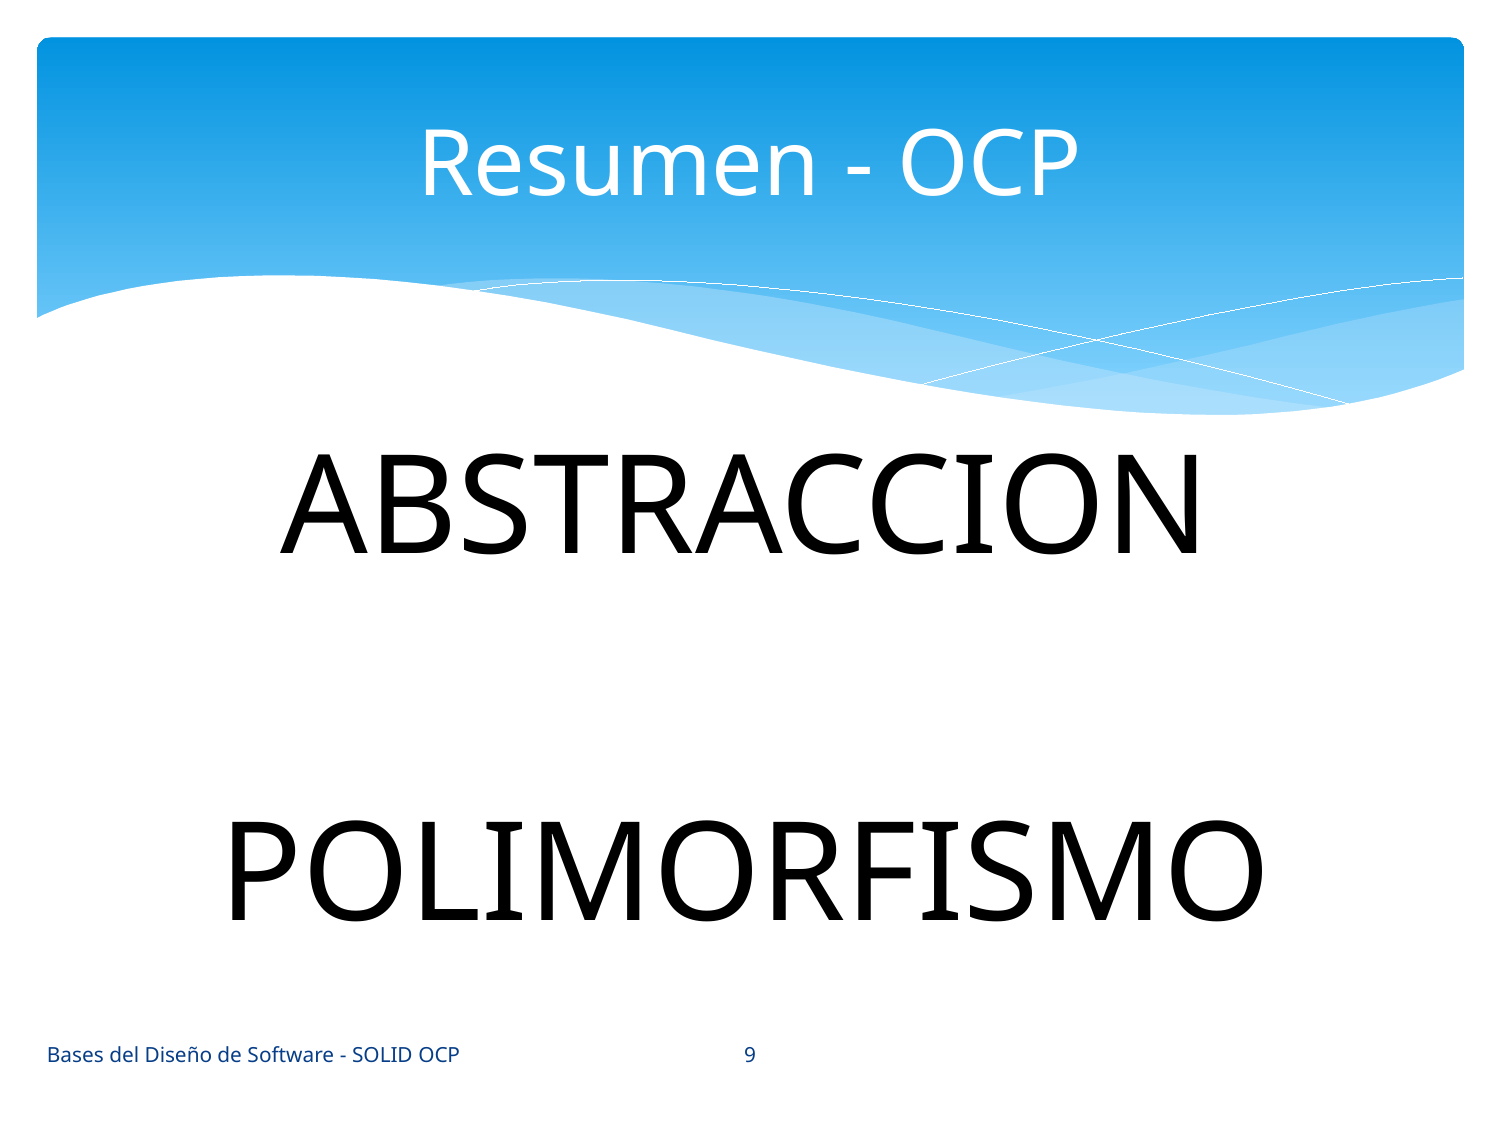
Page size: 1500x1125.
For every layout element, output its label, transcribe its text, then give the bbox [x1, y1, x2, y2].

title Resumen - OCP [75, 55, 1425, 261]
slide_number 9 [654, 1025, 846, 1086]
text_box POLIMORFISMO [183, 775, 1309, 955]
footer Bases del Diseño de Software - SOLID OCP [31, 1025, 653, 1086]
text_box ABSTRACCION [206, 408, 1285, 589]
